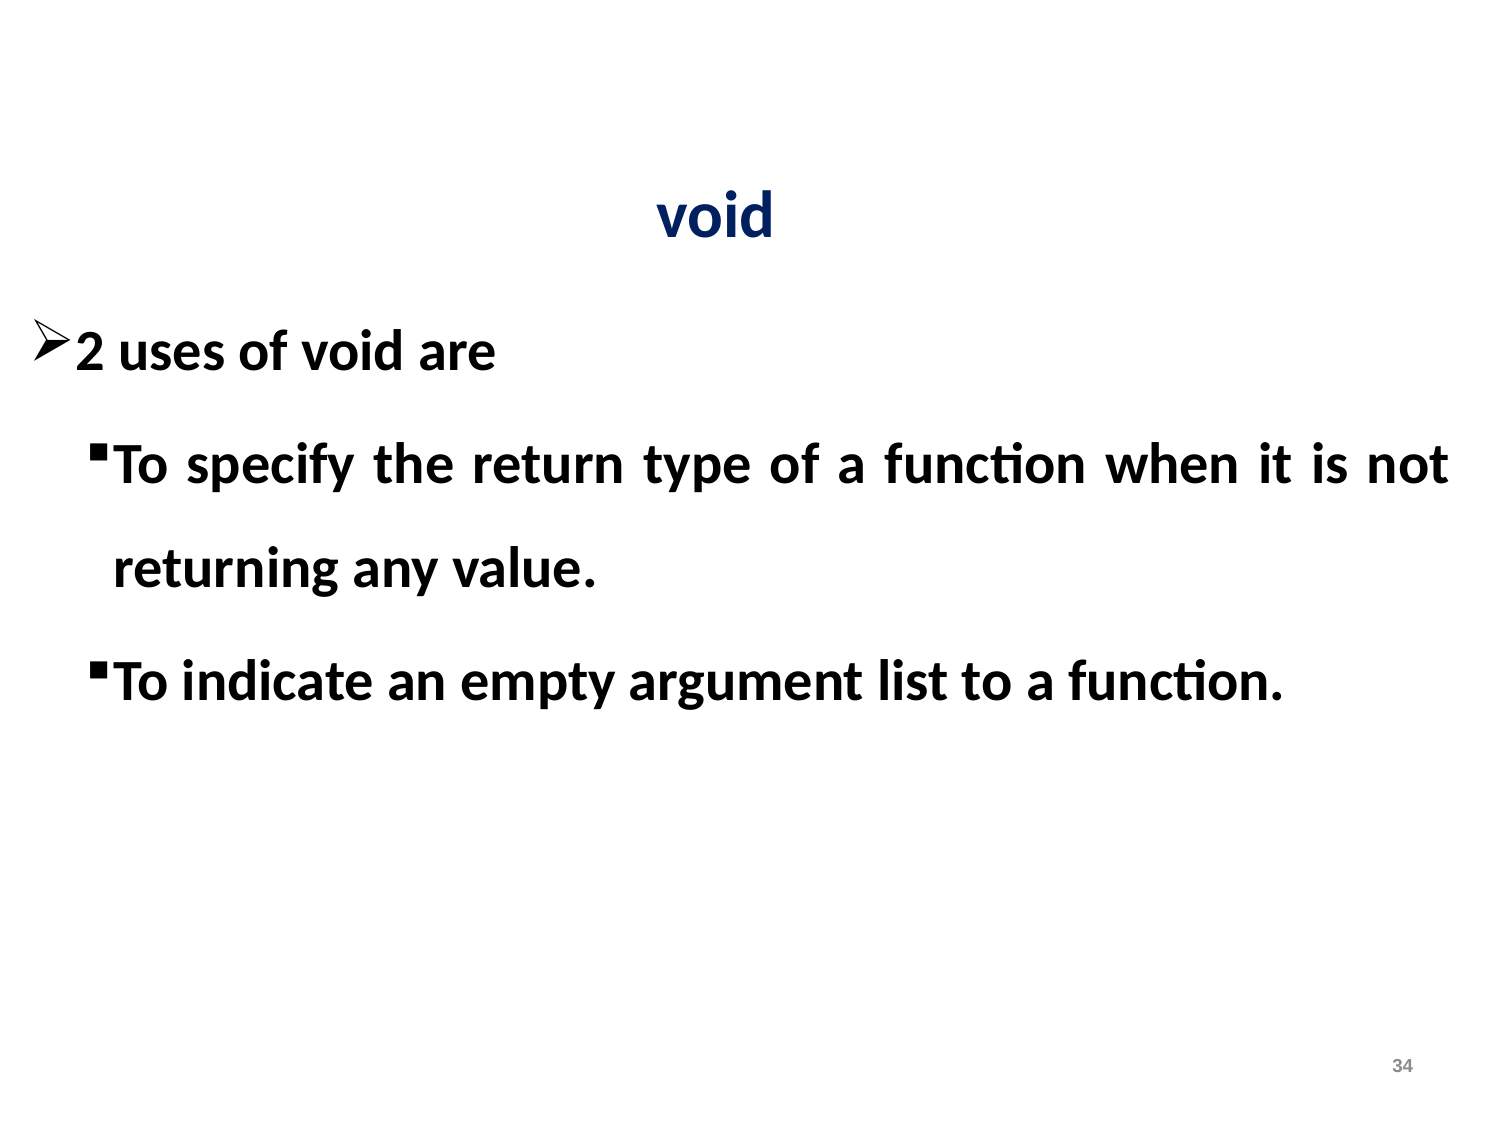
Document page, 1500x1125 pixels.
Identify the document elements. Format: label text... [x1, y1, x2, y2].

list 2 uses of void are To specify the return type of a function when it is not returning any value. To indicate an empty argument list to a function. [17, 271, 1462, 956]
title void [275, 173, 1157, 258]
slide_number 34 [884, 1042, 1429, 1088]
